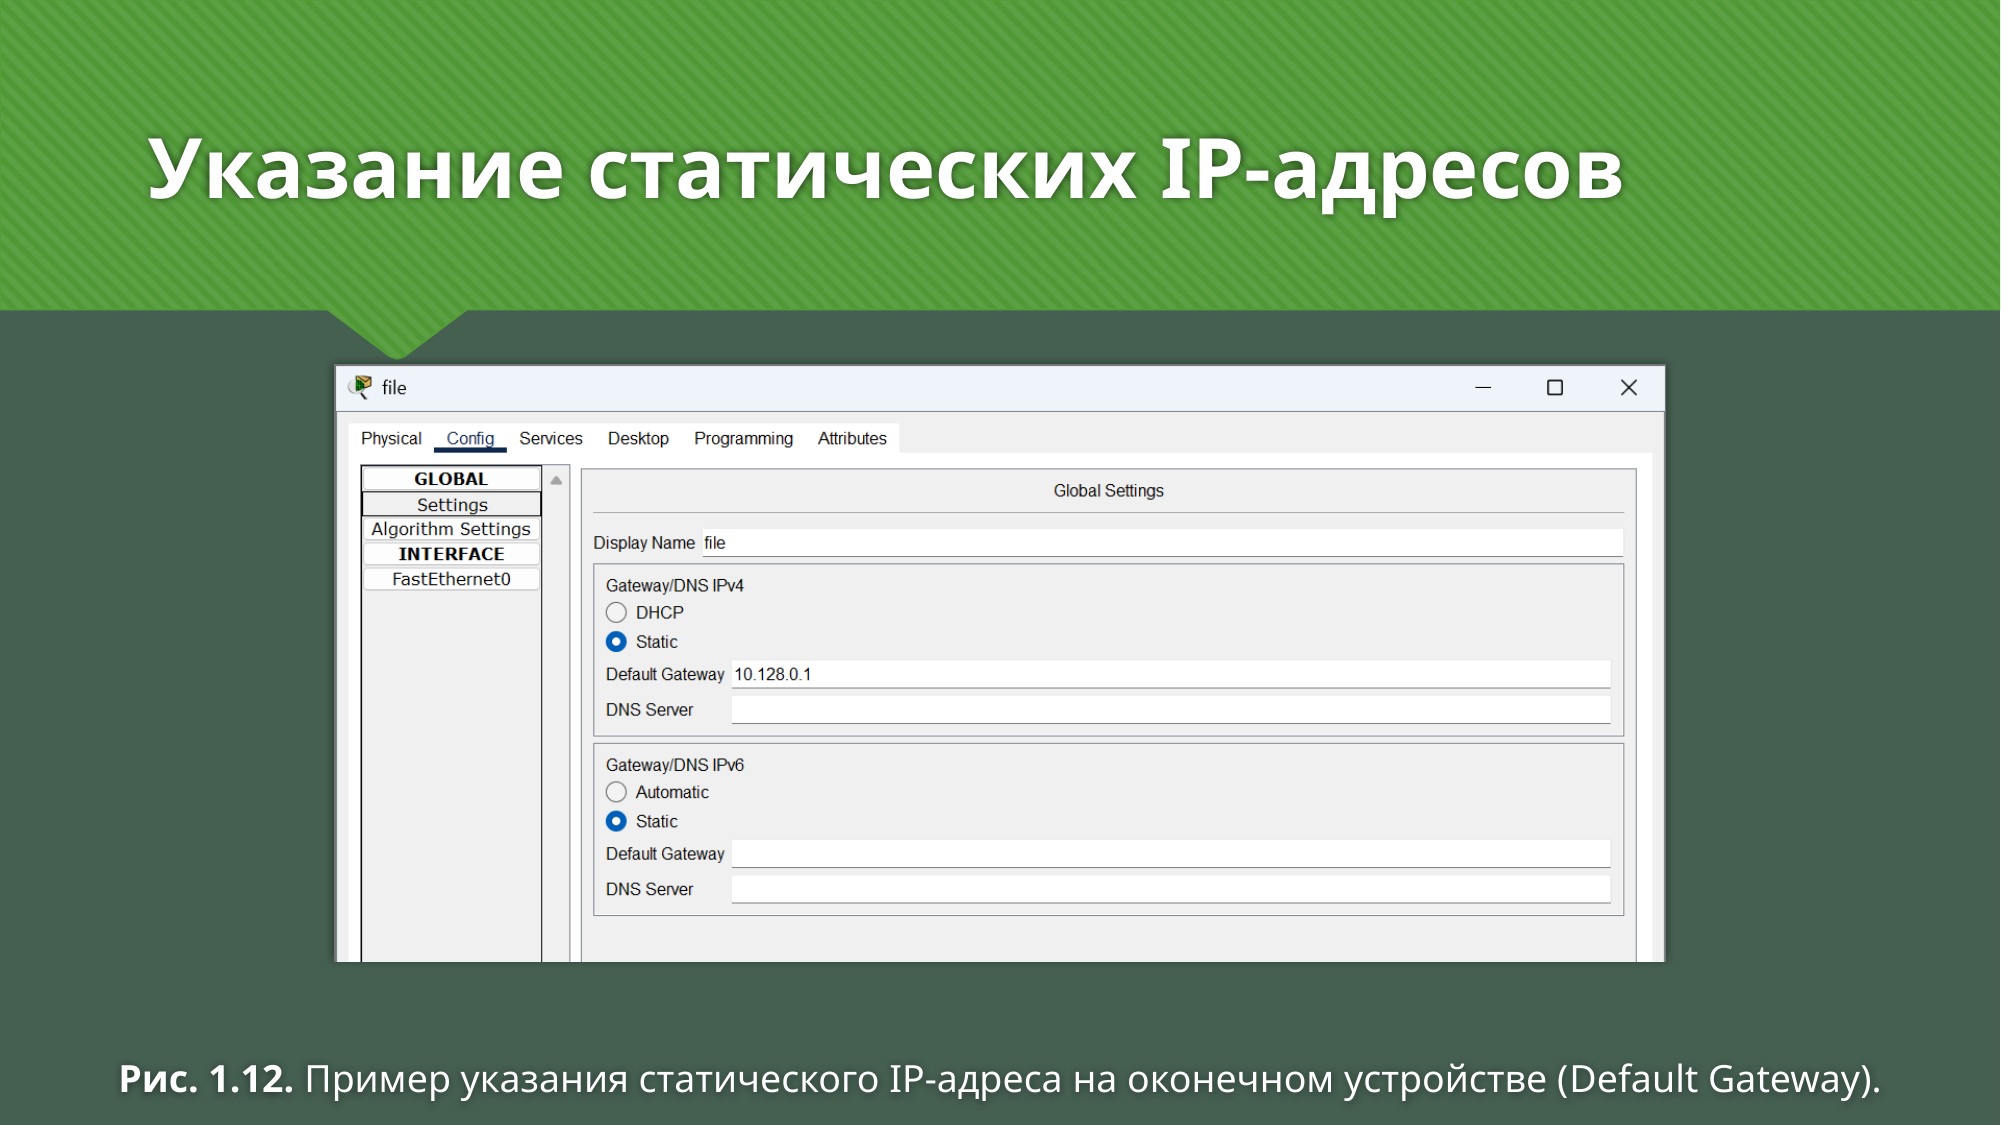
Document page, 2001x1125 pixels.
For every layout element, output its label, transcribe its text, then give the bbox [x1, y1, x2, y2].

text_box Рис. 1.12. Пример указания статического IP-адреса на оконечном устройстве (Default Gateway). [0, 1031, 2000, 1125]
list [333, 364, 1666, 962]
title Указание статических IP-адресов [132, 103, 1868, 223]
